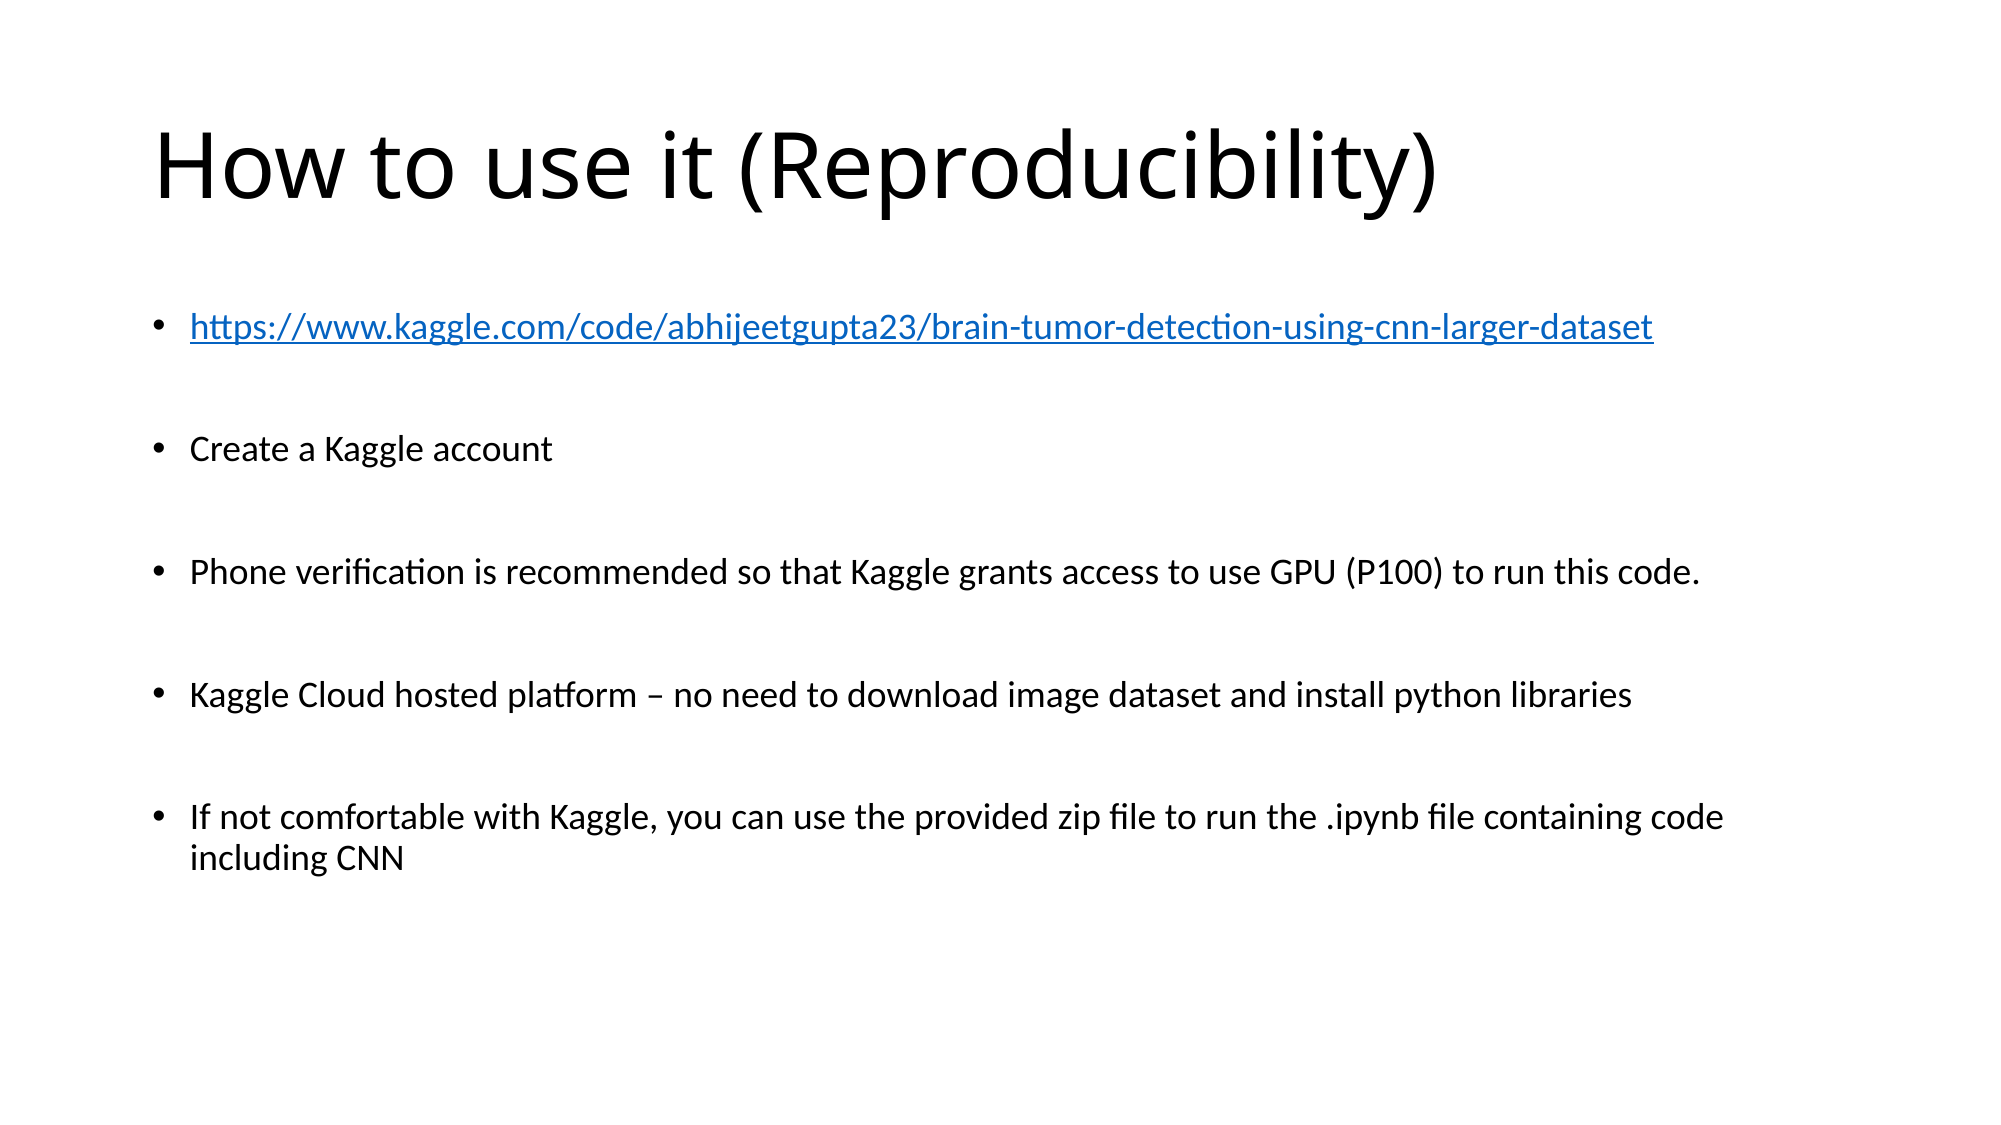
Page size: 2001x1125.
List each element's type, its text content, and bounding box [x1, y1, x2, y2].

title How to use it (Reproducibility) [137, 59, 1863, 278]
list https://www.kaggle.com/code/abhijeetgupta23/brain-tumor-detection-using-cnn-larger-dataset Create a Kaggle account Phone verification is recommended so that Kaggle grants access to use GPU (P100) to run this code. Kaggle Cloud hosted platform – no need to download image dataset and install python libraries If not comfortable with Kaggle, you can use the provided zip file to run the .ipynb file containing code including CNN [137, 299, 1863, 1014]
